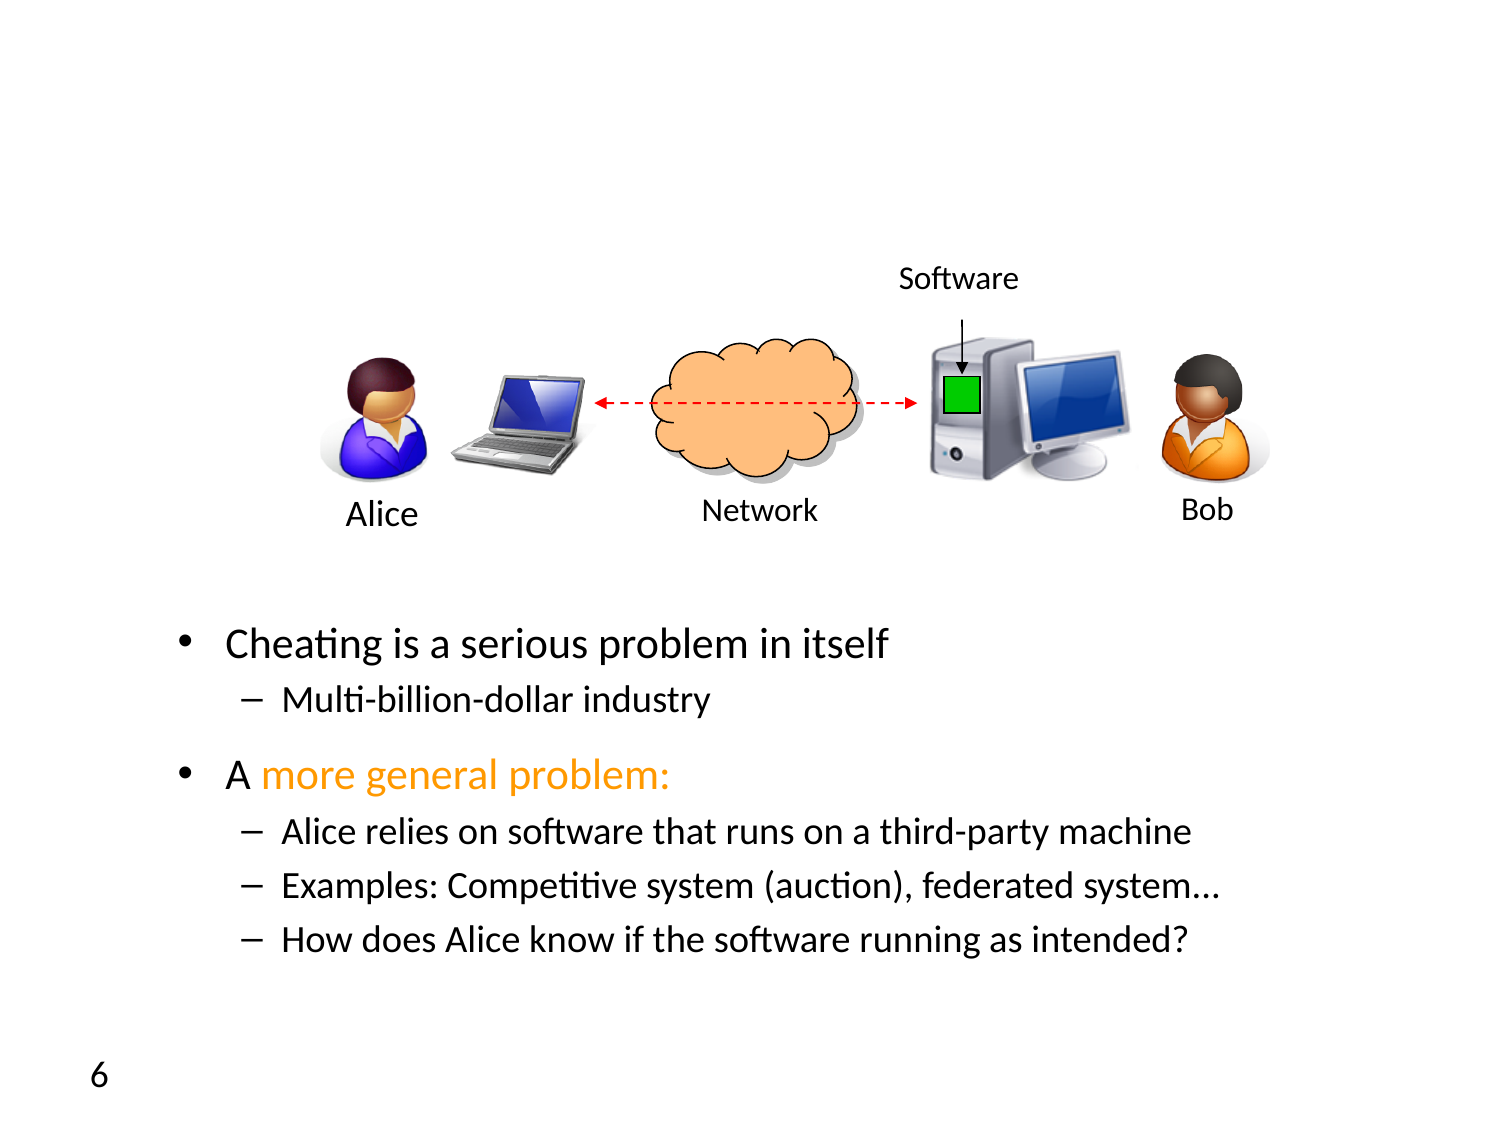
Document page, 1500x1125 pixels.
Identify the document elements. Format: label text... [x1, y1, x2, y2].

slide_number 6 [75, 1042, 425, 1103]
list Cheating is a serious problem in itself Multi-billion-dollar industry A more general problem: Alice relies on software that runs on a third-party machine Examples: Competitive system (auction), federated system... How does Alice know if the software running as intended? [162, 606, 1449, 971]
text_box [306, 248, 1284, 557]
